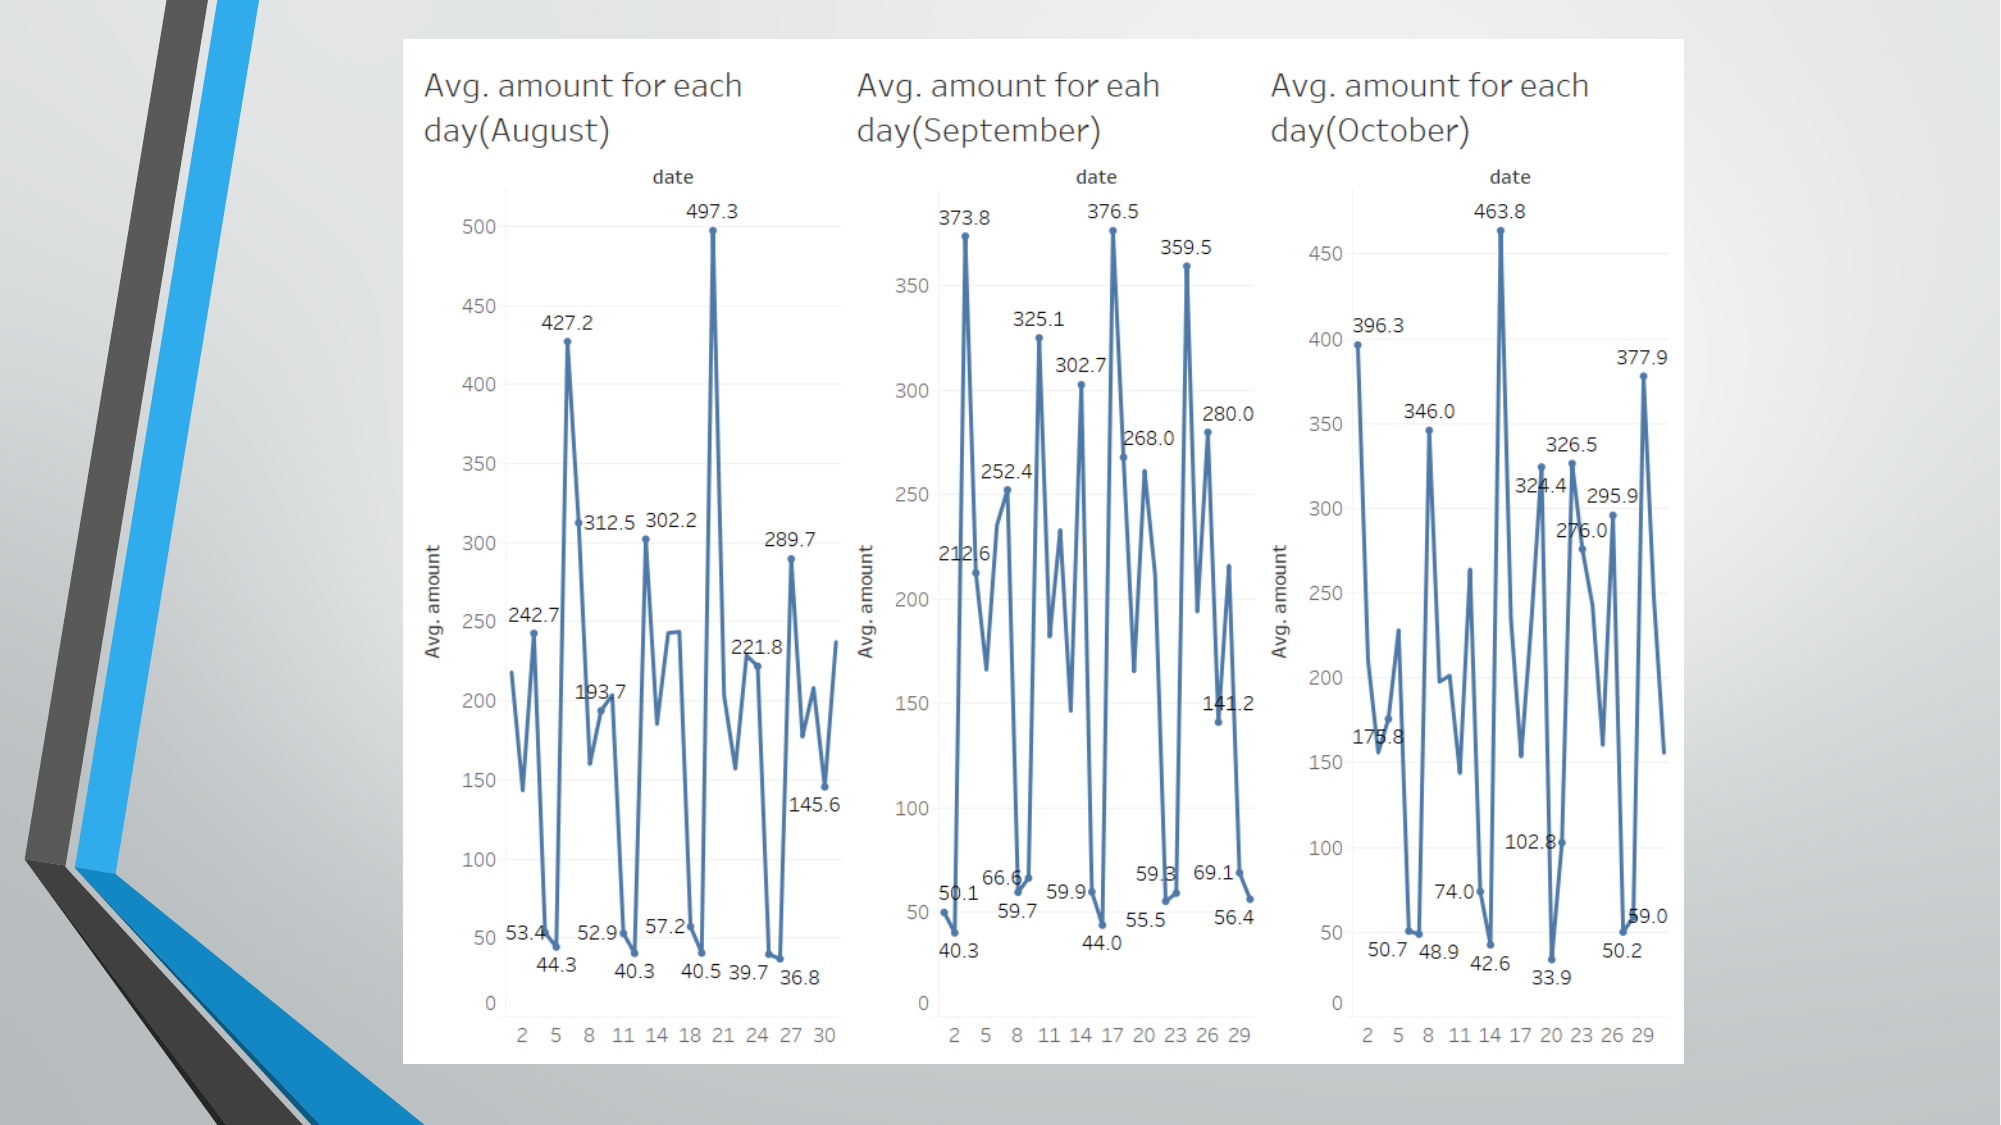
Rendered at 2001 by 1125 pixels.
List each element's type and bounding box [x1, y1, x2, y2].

list [403, 39, 1684, 1064]
